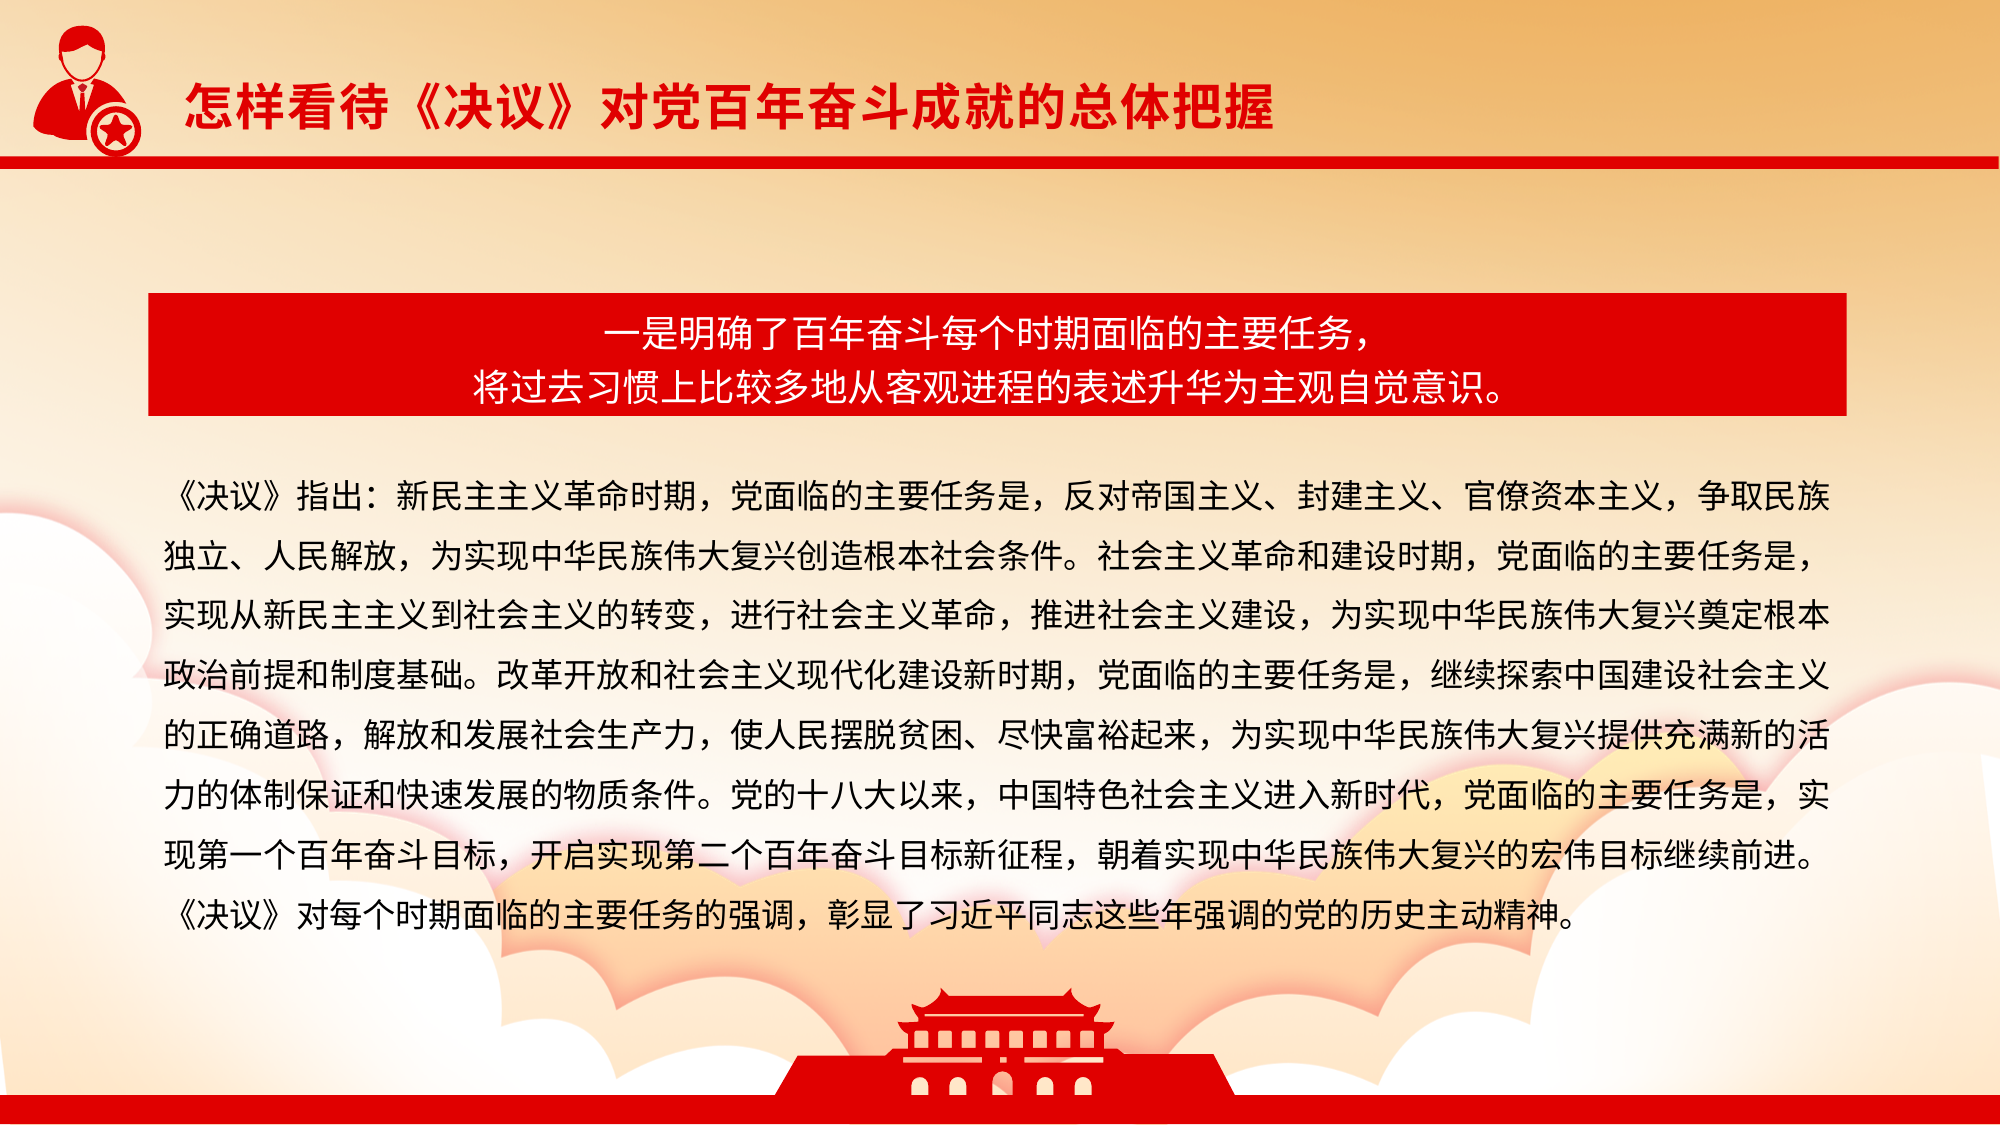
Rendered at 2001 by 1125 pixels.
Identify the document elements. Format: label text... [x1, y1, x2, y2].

picture [986, 1031, 999, 1047]
picture [98, 113, 133, 146]
picture [1057, 1031, 1070, 1047]
text_box 一是明确了百年奋斗每个时期面临的主要任务， 将过去习惯上比较多地从客观进程的表述升华为主观自觉意识。 [148, 293, 1847, 416]
text_box 怎样看待《决议》对党百年奋斗成就的总体把握 [168, 67, 1639, 143]
picture [1010, 1031, 1023, 1047]
picture [1025, 1058, 1103, 1062]
picture [962, 1031, 975, 1047]
picture [1075, 1078, 1091, 1095]
picture [993, 1072, 1012, 1095]
picture [912, 1078, 928, 1095]
picture [1033, 1031, 1046, 1047]
picture [1081, 1031, 1094, 1047]
picture [106, 141, 126, 150]
picture [915, 1031, 928, 1047]
picture [904, 1058, 982, 1062]
picture [0, 0, 2000, 1095]
text_box 《决议》指出：新民主主义革命时期，党面临的主要任务是，反对帝国主义、封建主义、官僚资本主义，争取民族独立、人民解放，为实现中华民族伟大复兴创造根本社会条件。社会主义革命和建设时期，党面临的主要任务是，实现从新民主主义到社会主义的转变，进行社会主义革命，推进社会主义建设，为实现中华民族伟大复兴奠定根本政治前提和制度基础。改革开放和社会主义现代化建设新时期，党面临的主要任务是，继续探索中国建设社会主义的正确道路，解放和发展社会生产力，使人民摆脱贫困、尽快富裕起来，为实现中华民族伟大复兴提供充满新的活力的体制保证和快速发展的物质条件。党的十八大以来，中国特色社会主义进入新时代，党面临的主要任务是，实现第一个百年奋斗目标，开启实现第二个百年奋斗目标新征程，朝着实现中华民族伟大复兴的宏伟目标继续前进。《决议》对每个时期面临的主要任务的强调，彰显了习近平同志这些年强调的党的历史主动精神。 [148, 447, 1847, 942]
picture [124, 127, 134, 145]
picture [1037, 1078, 1053, 1095]
picture [950, 1078, 966, 1095]
picture [939, 1031, 951, 1047]
